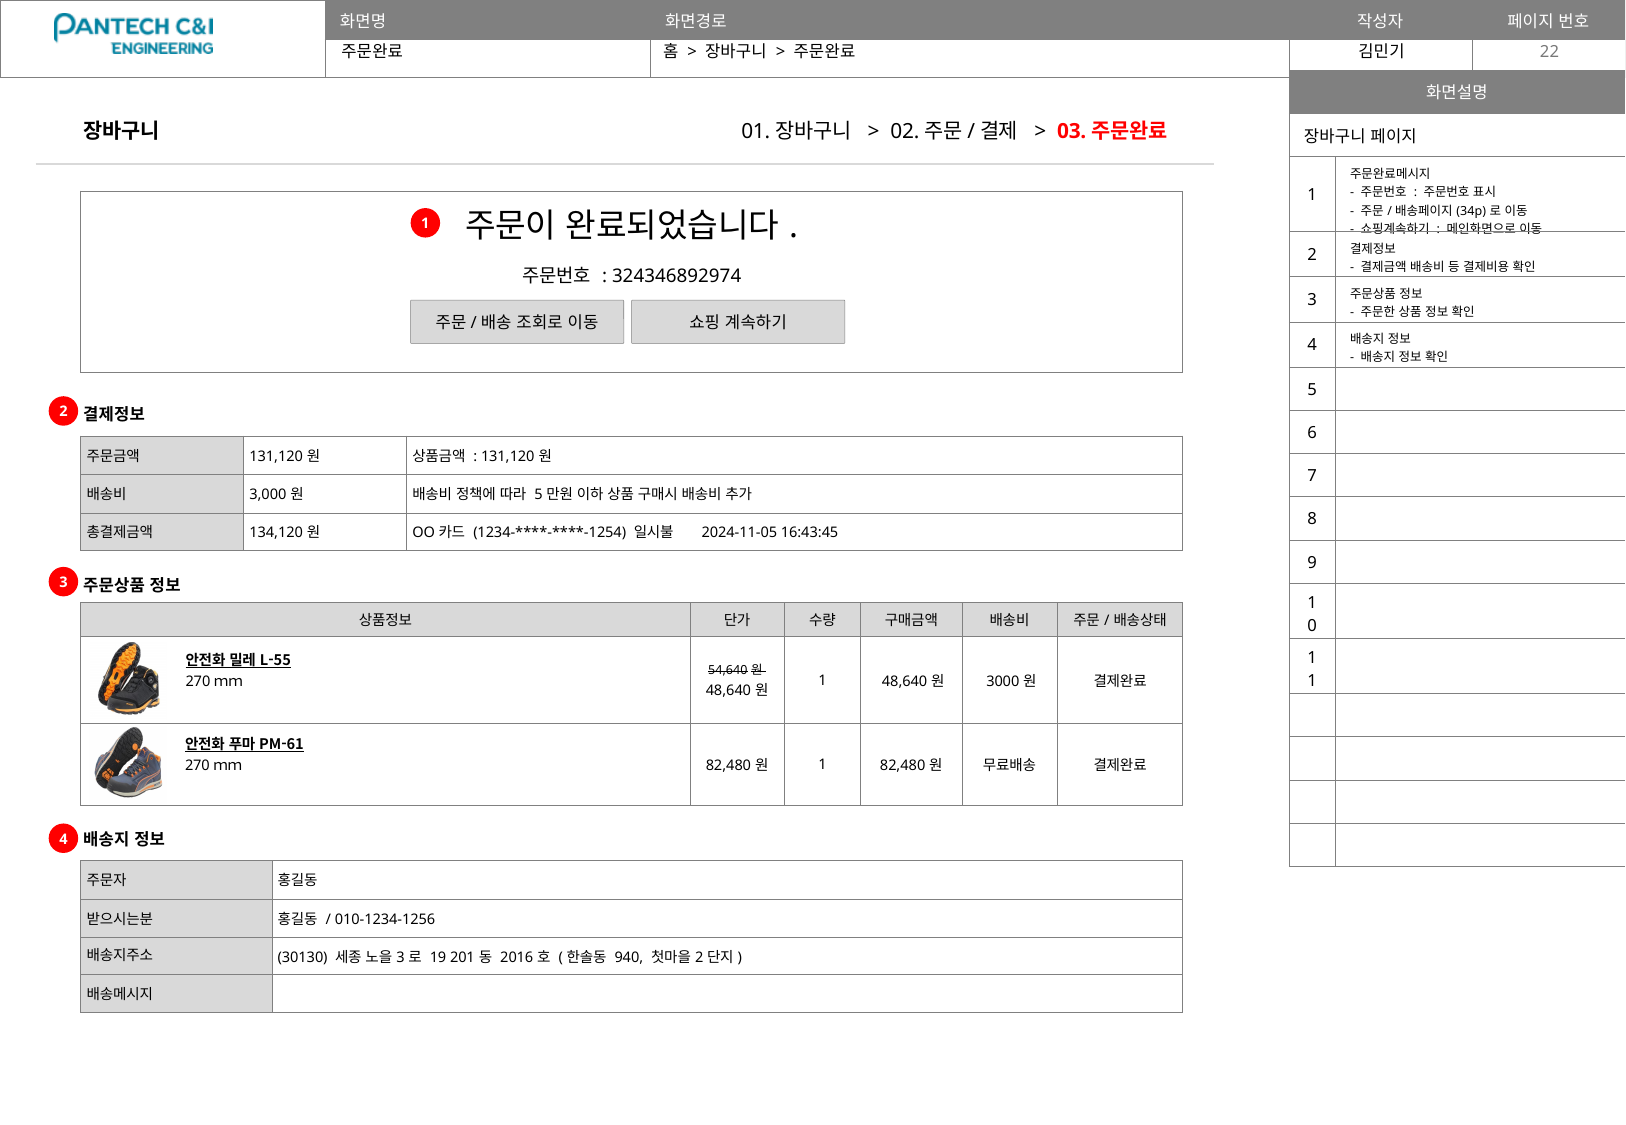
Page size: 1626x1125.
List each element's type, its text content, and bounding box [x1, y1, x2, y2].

table_cell 6 [1290, 411, 1335, 453]
text_box 01.장바구니 > 02.주문/결제 > 03.주문완료 [700, 108, 1183, 153]
table_cell 11 [1290, 639, 1335, 693]
table_cell OO카드 (1234-****-****-1254) 일시불 2024-11-05 16:43:45 [407, 514, 1182, 550]
table_header 주문금액 [81, 437, 243, 474]
picture [88, 726, 167, 804]
table_cell [1290, 737, 1335, 780]
table_cell 82,480원 [691, 724, 784, 805]
table_cell [1336, 541, 1625, 583]
table_cell 48,640원 [861, 637, 962, 723]
text_box 4 [48, 823, 79, 853]
table_header 구매금액 [861, 603, 962, 636]
slide_number 22 [1474, 33, 1625, 70]
table_cell 3 [1290, 277, 1335, 322]
table_header 수량 [785, 603, 860, 636]
table_cell 홍길동 / 010-1234-1256 [273, 900, 1182, 937]
table_cell 3000원 [963, 637, 1057, 723]
text_box 주문완료 [326, 33, 648, 68]
table_cell 결제완료 [1058, 637, 1182, 723]
picture [89, 641, 168, 720]
text_box 홈 > 장바구니 > 주문완료 [648, 33, 971, 68]
table_cell 결제완료 [1058, 724, 1182, 805]
table_cell 장바구니 페이지 [1290, 114, 1625, 156]
table_header 상품금액 : 131,120원 [407, 437, 1182, 474]
table_cell 82,480원 [861, 724, 962, 805]
table_cell 총결제금액 [81, 514, 243, 550]
table_cell 2 [1290, 232, 1335, 276]
table_cell (30130) 세종 노을3로 19 201동 2016호 (한솔동 940, 첫마을2단지) [273, 938, 1182, 974]
table_cell 4 [1290, 323, 1335, 367]
table_cell 10 [1290, 584, 1335, 638]
table_cell [1336, 454, 1625, 496]
text_box 안전화 푸마 PM-61 270ｍｍ [185, 726, 360, 782]
table_cell 8 [1290, 497, 1335, 540]
text_box 배송지 정보 [68, 816, 262, 861]
table_cell 배송비 정책에 따라 5만원 이하 상품 구매시 배송비 추가 [407, 475, 1182, 513]
table_cell 배송메시지 [81, 975, 272, 1012]
table_cell [1336, 497, 1625, 540]
table_cell [1336, 411, 1625, 453]
table_cell [1336, 584, 1625, 638]
text_box 1 [410, 208, 441, 238]
table_cell 주문상품 정보 - 주문한 상품 정보 확인 [1336, 277, 1625, 322]
text_box 주문상품 정보 [68, 562, 262, 607]
table_header 상품정보 [81, 603, 690, 636]
table_cell [1336, 694, 1625, 736]
table_cell [1336, 737, 1625, 780]
table_cell [81, 637, 690, 723]
text_box 3 [48, 566, 79, 597]
table_header 단가 [691, 603, 784, 636]
table_cell [1290, 694, 1335, 736]
text_box 쇼핑 계속하기 [631, 300, 845, 344]
table_cell [1336, 824, 1625, 866]
table_cell [81, 724, 690, 805]
text_box 장바구니 [68, 108, 262, 153]
table_cell [1290, 824, 1335, 866]
table_cell 7 [1290, 454, 1335, 496]
table_cell 1 [785, 724, 860, 805]
text_box 2 [48, 396, 79, 426]
table_cell 받으시는분 [81, 900, 272, 937]
table_cell 1 [785, 637, 860, 723]
table_header 주문/배송상태 [1058, 603, 1182, 636]
table_cell 배송지 정보 - 배송지 정보 확인 [1336, 323, 1625, 367]
picture [54, 13, 213, 54]
table_cell 1 [1290, 157, 1335, 231]
table_cell [1290, 781, 1335, 823]
table_header 주문이 완료되었습니다. 주문번호 : 324346892974 [81, 192, 1182, 372]
text_box 안전화 밀레 L-55 270ｍｍ [185, 642, 361, 698]
table_cell [1336, 368, 1625, 410]
table_cell [1336, 639, 1625, 693]
text_box 결제정보 [68, 391, 262, 436]
table_header 주문자 [81, 861, 272, 899]
table_cell 배송지주소 [81, 938, 272, 974]
table_cell 9 [1290, 541, 1335, 583]
table_cell [1336, 781, 1625, 823]
table_cell 134,120원 [244, 514, 406, 550]
table_cell 주문완료메시지 - 주문번호 : 주문번호 표시 - 주문/배송페이지(34p)로 이동 - 쇼핑계속하기 : 메인화면으로 이동 [1336, 157, 1625, 231]
table_header 화면설명 [1290, 71, 1625, 113]
table_cell 배송비 [81, 475, 243, 513]
table_cell 54,640원 48,640원 [691, 637, 784, 723]
table_cell 5 [1290, 368, 1335, 410]
table_cell [273, 975, 1182, 1012]
table_header 131,120원 [244, 437, 406, 474]
table_header 배송비 [963, 603, 1057, 636]
table_cell 3,000원 [244, 475, 406, 513]
table_header 홍길동 [273, 861, 1182, 899]
table_cell 무료배송 [963, 724, 1057, 805]
text_box 주문/배송 조회로 이동 [410, 300, 624, 344]
table_cell 결제정보 - 결제금액 배송비 등 결제비용 확인 [1336, 232, 1625, 276]
